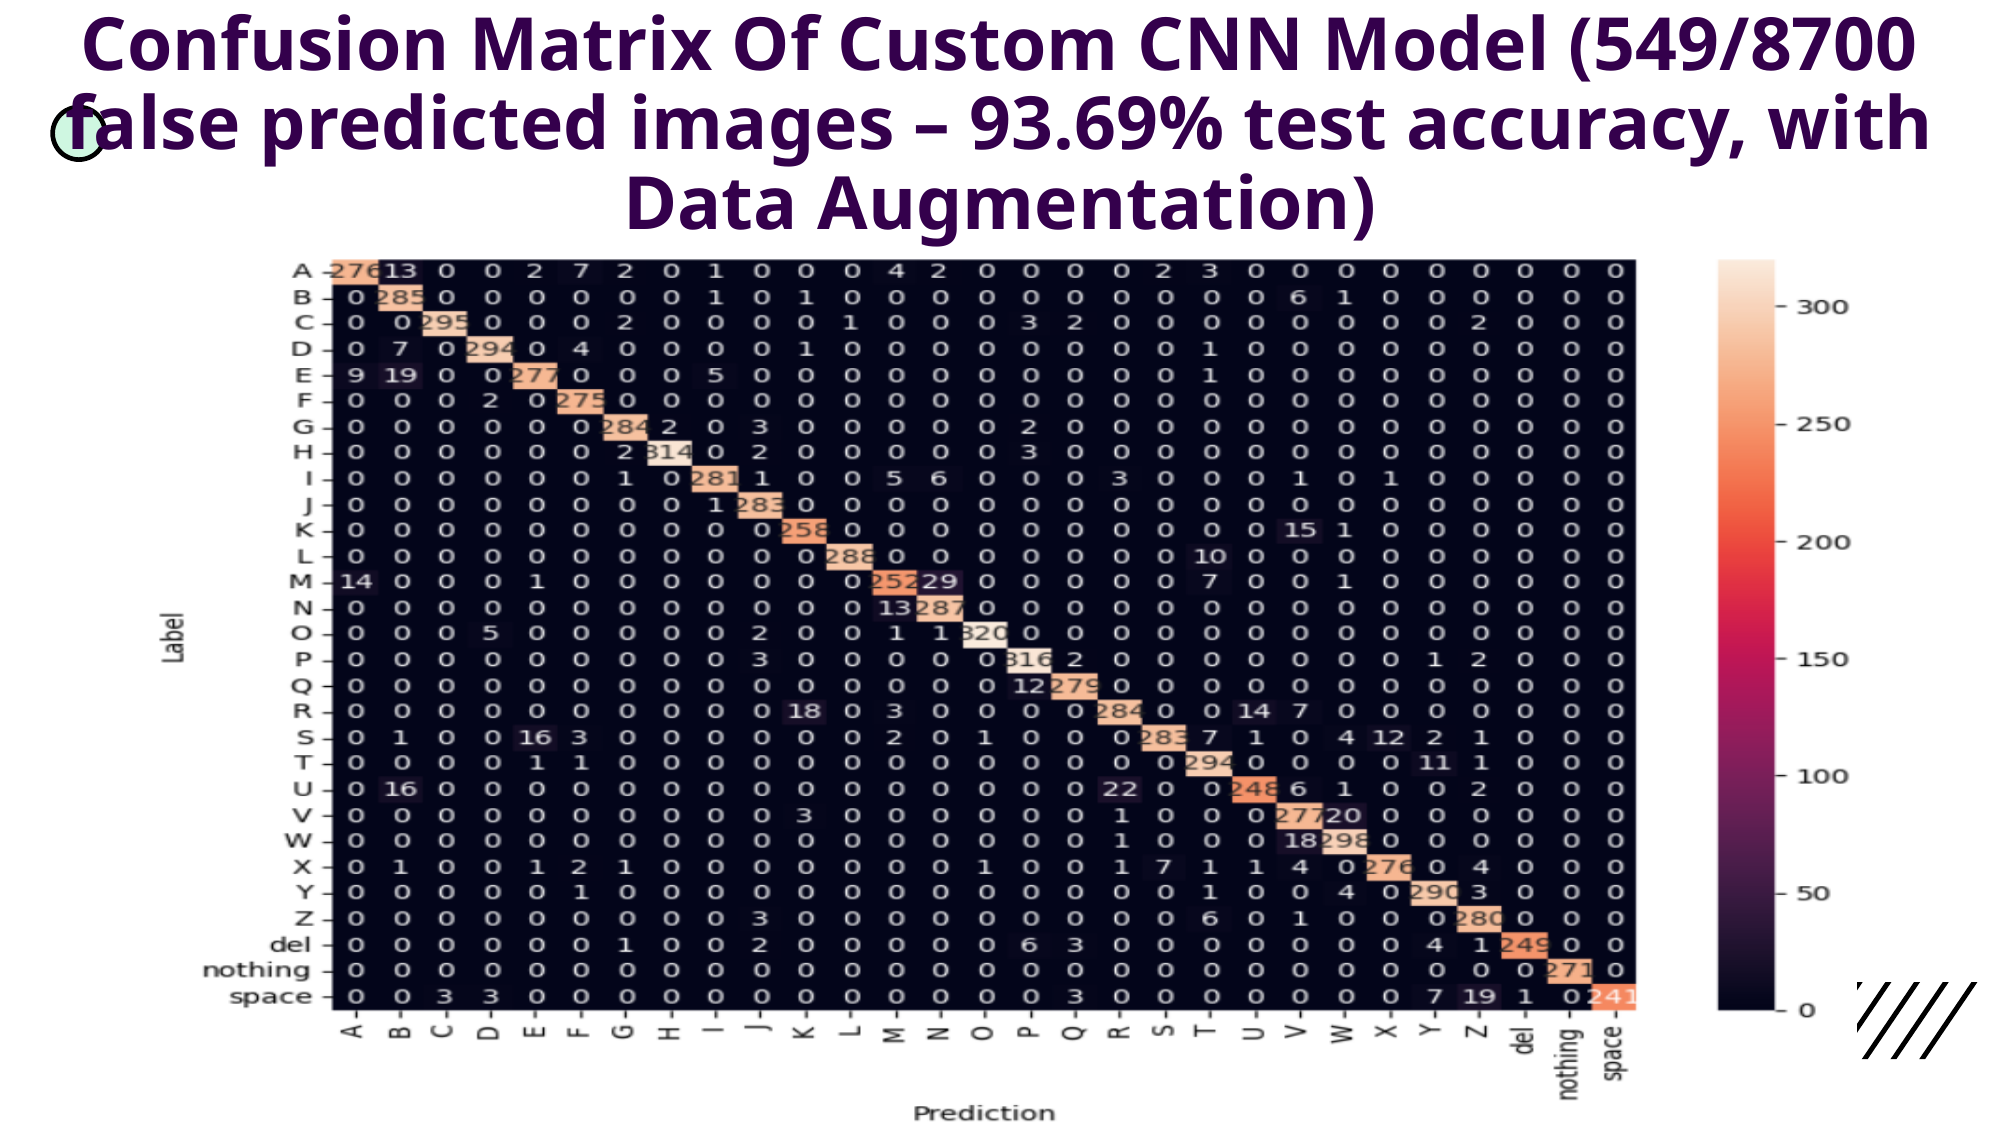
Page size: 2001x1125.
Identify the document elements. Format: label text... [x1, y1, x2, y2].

picture [143, 252, 1857, 1125]
title Confusion Matrix Of Custom CNN Model (549/8700 false predicted images – 93.69% test accuracy, with Data Augmentation) [0, 0, 2000, 253]
